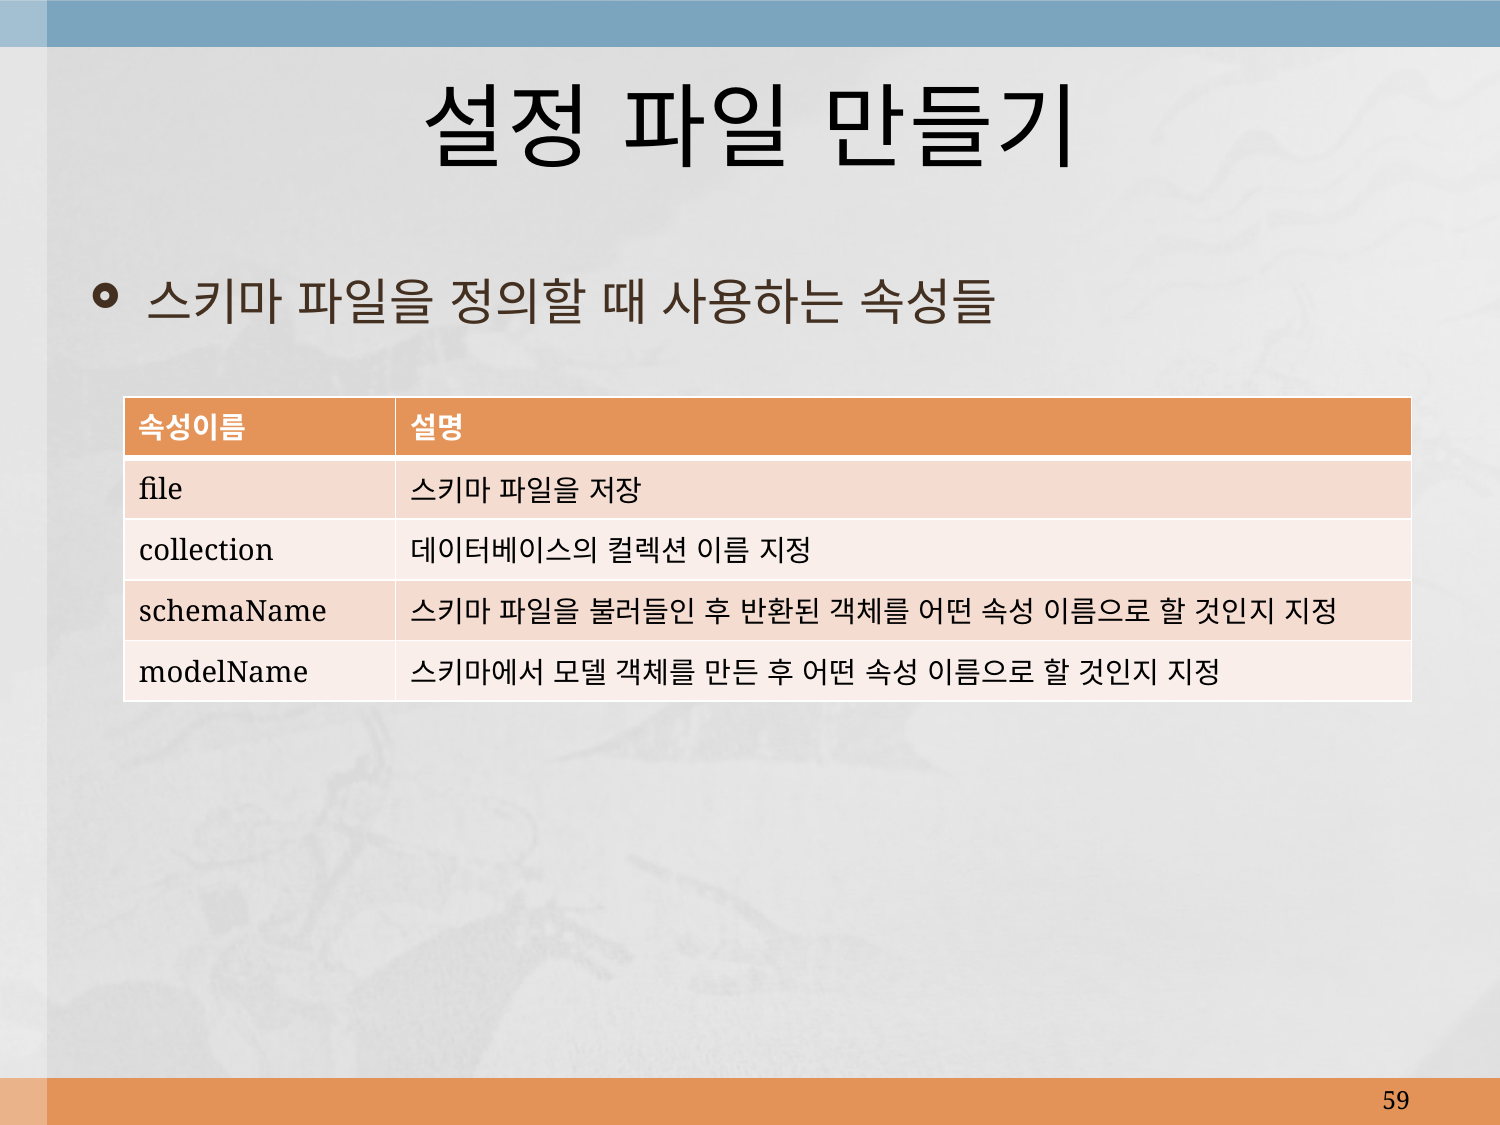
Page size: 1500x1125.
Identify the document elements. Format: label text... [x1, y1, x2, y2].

table_header 속성이름 [125, 398, 395, 455]
table_cell modelName [125, 641, 395, 700]
table_cell file [125, 461, 395, 518]
table_header 설명 [396, 398, 1411, 455]
list 스키마 파일을 정의할 때 사용하는 속성들 [75, 262, 1425, 362]
table_cell collection [125, 520, 395, 579]
table_cell 데이터베이스의 컬렉션 이름 지정 [396, 520, 1411, 579]
slide_number 59 [1074, 1078, 1425, 1125]
title 설정 파일 만들기 [49, 46, 1454, 202]
table_cell schemaName [125, 581, 395, 640]
table_cell 스키마 파일을 불러들인 후 반환된 객체를 어떤 속성 이름으로 할 것인지 지정 [396, 581, 1411, 640]
table_cell 스키마에서 모델 객체를 만든 후 어떤 속성 이름으로 할 것인지 지정 [396, 641, 1411, 700]
table_cell 스키마 파일을 저장 [396, 461, 1411, 518]
